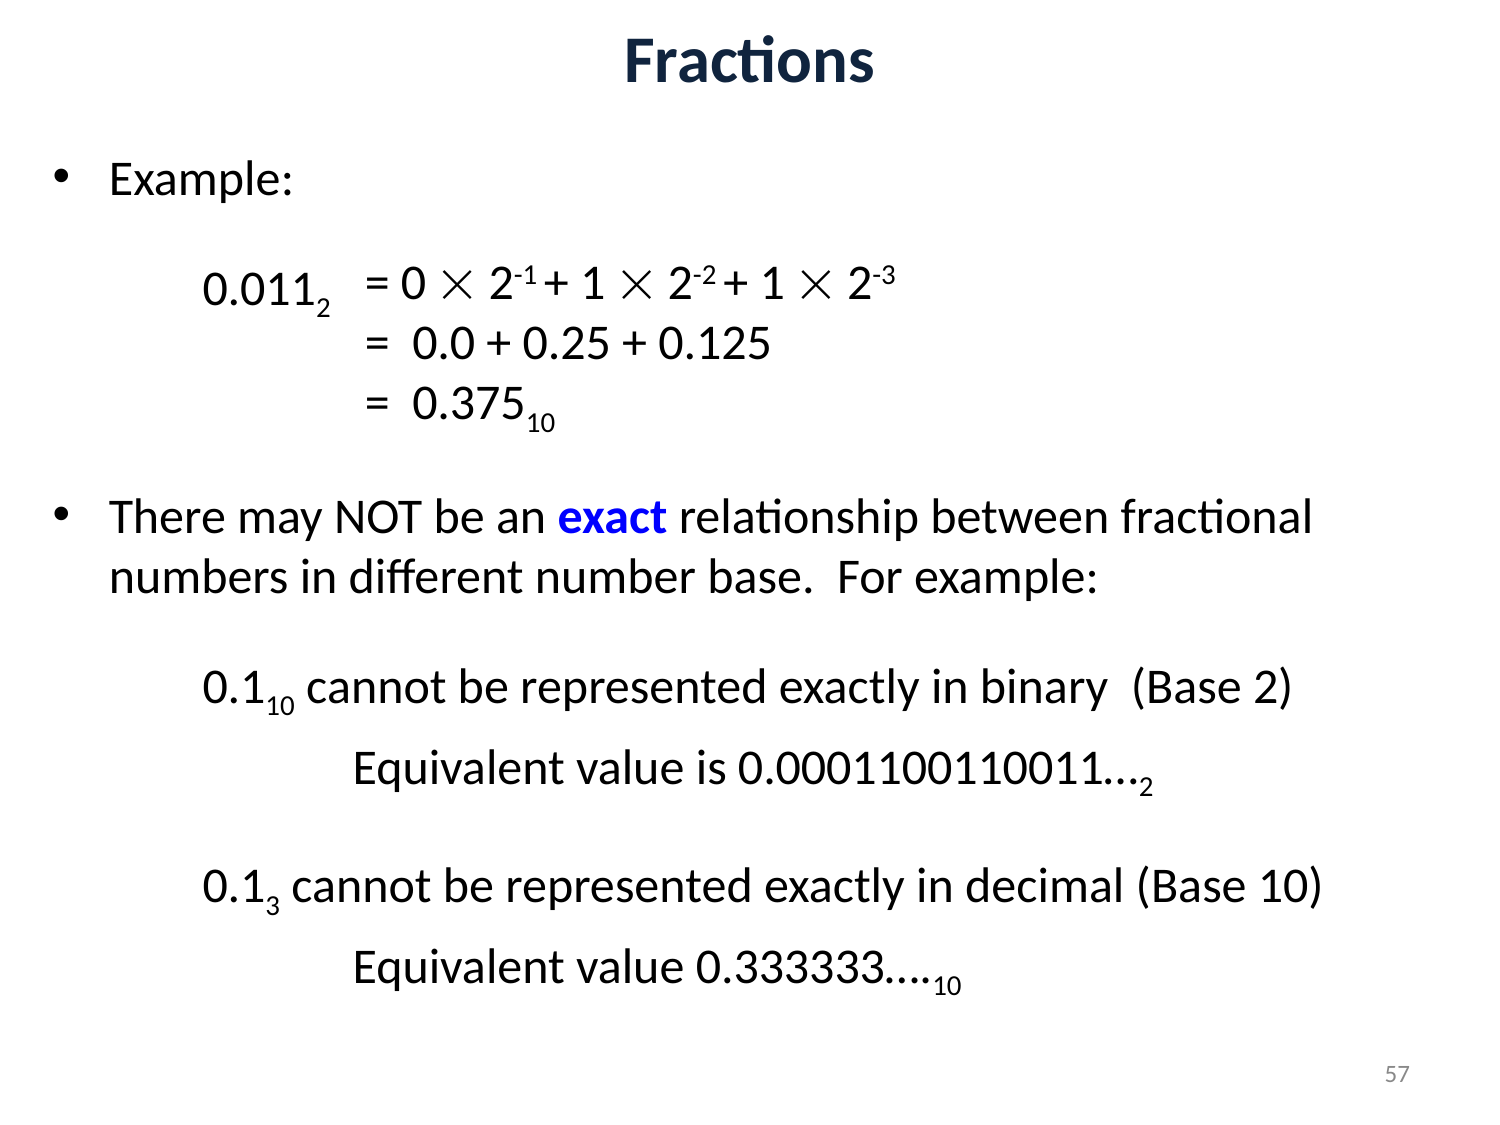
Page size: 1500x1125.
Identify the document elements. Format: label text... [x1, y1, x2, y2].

slide_number 57 [1074, 1042, 1425, 1103]
list Example: 0.0112 There may NOT be an exact relationship between fractional numbers in different number base. For example: 0.110 cannot be represented exactly in binary (Base 2) Equivalent value is 0.0001100110011…2 0.13 cannot be represented exactly in decimal (Base 10) Equivalent value 0.333333….10 [37, 137, 1475, 975]
title Fractions [0, 0, 1500, 113]
text_box = 0  2-1 + 1  2-2 + 1  2-3 = 0.0 + 0.25 + 0.125 = 0.37510 [275, 242, 1075, 446]
